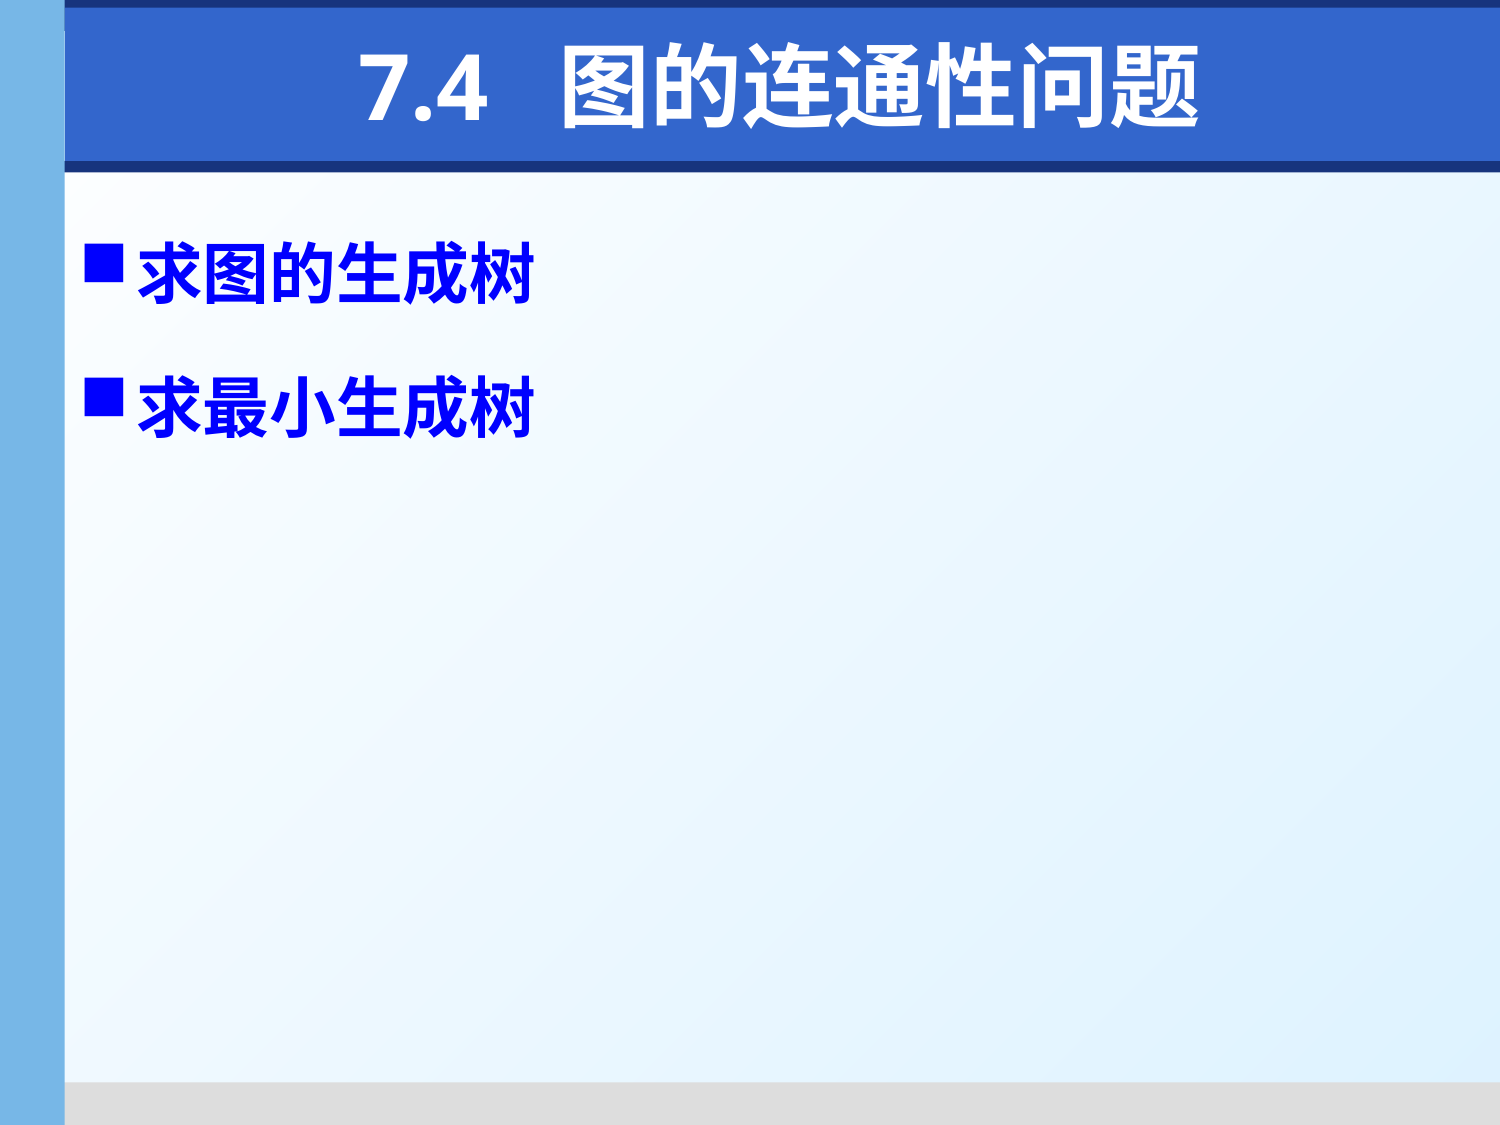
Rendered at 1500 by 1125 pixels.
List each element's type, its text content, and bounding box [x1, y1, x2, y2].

list 求图的生成树 求最小生成树 [64, 184, 1471, 1071]
title 7.4 图的连通性问题 [88, 19, 1471, 149]
